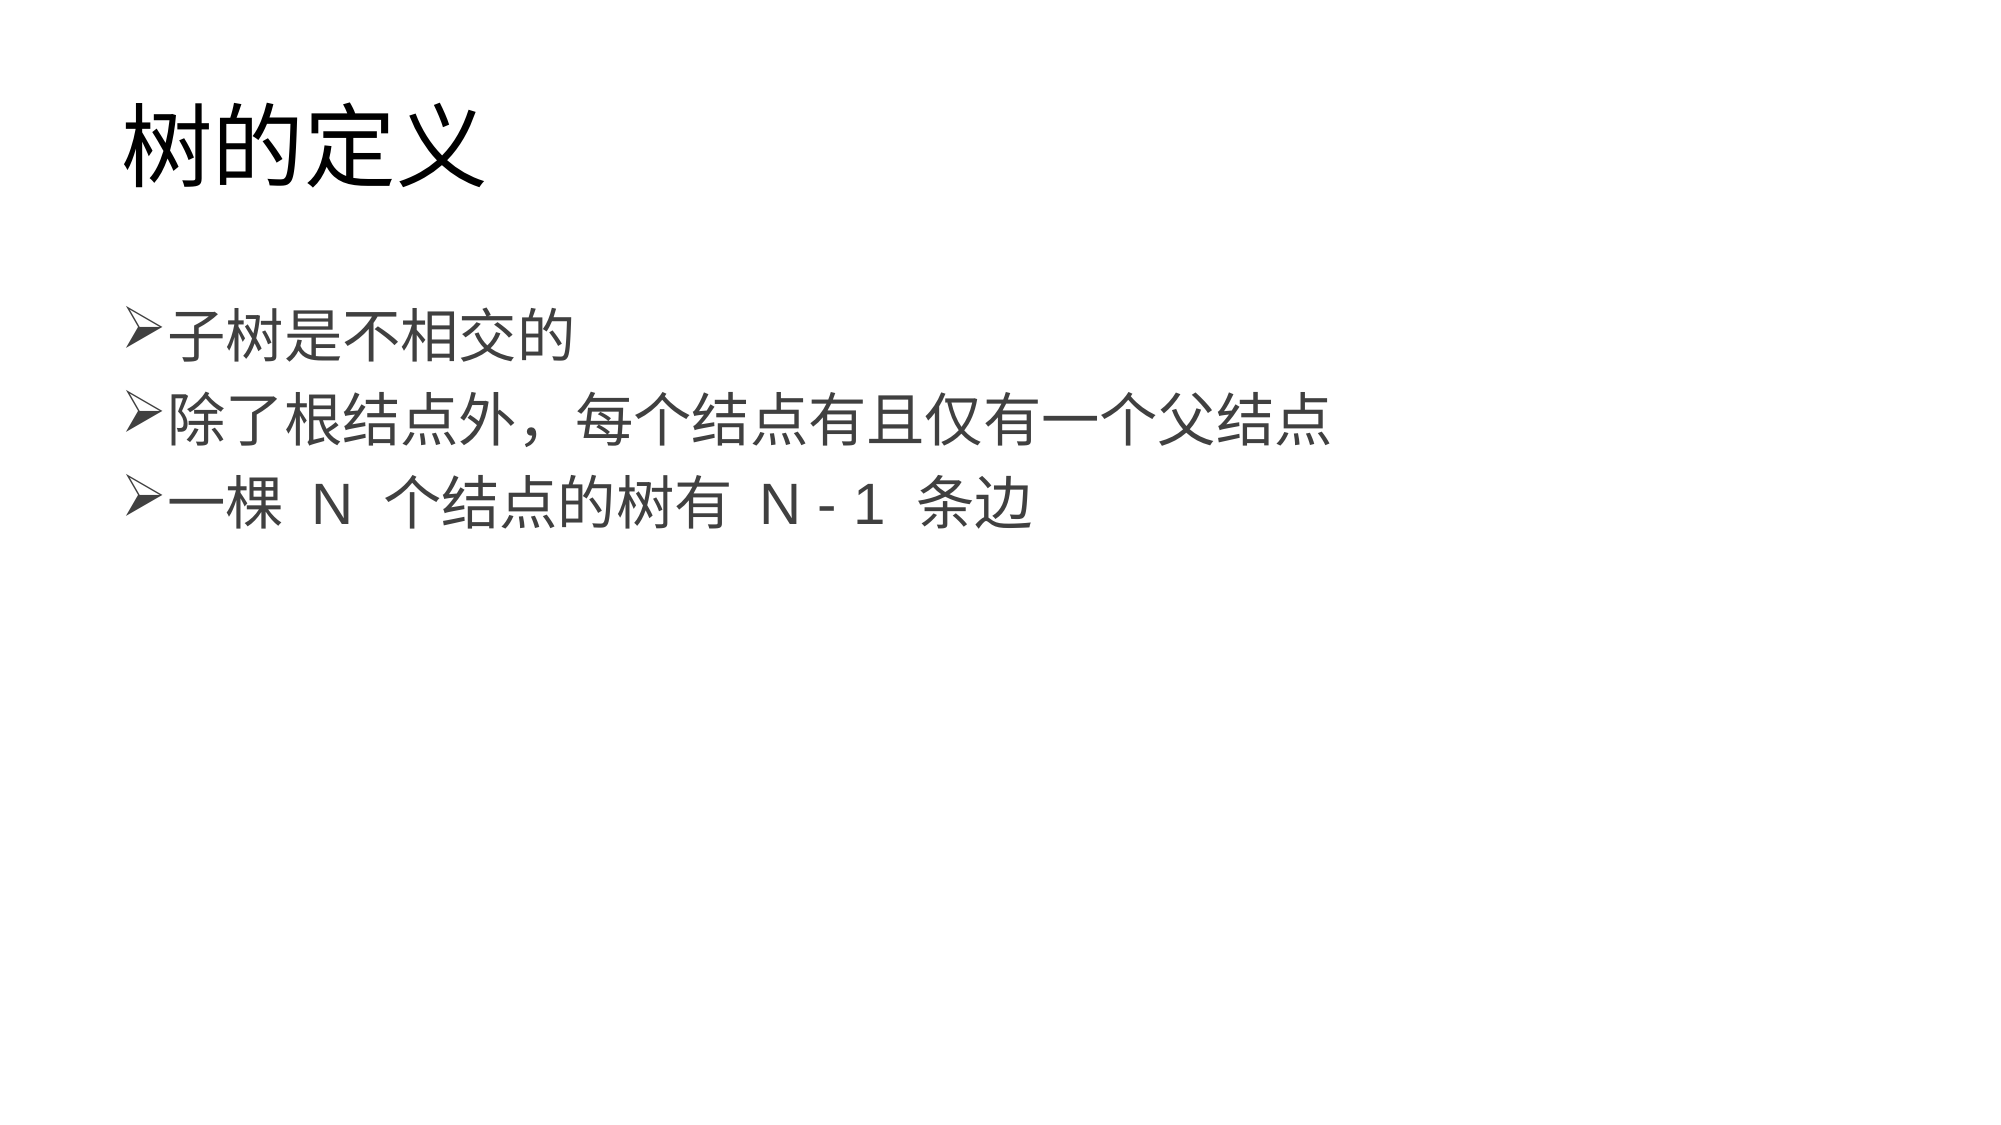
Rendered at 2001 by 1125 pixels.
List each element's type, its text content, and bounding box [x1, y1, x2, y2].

title 树的定义 [106, 42, 1832, 260]
list 子树是不相交的 除了根结点外，每个结点有且仅有一个父结点 一棵 N 个结点的树有 N - 1 条边 [106, 299, 1832, 1014]
